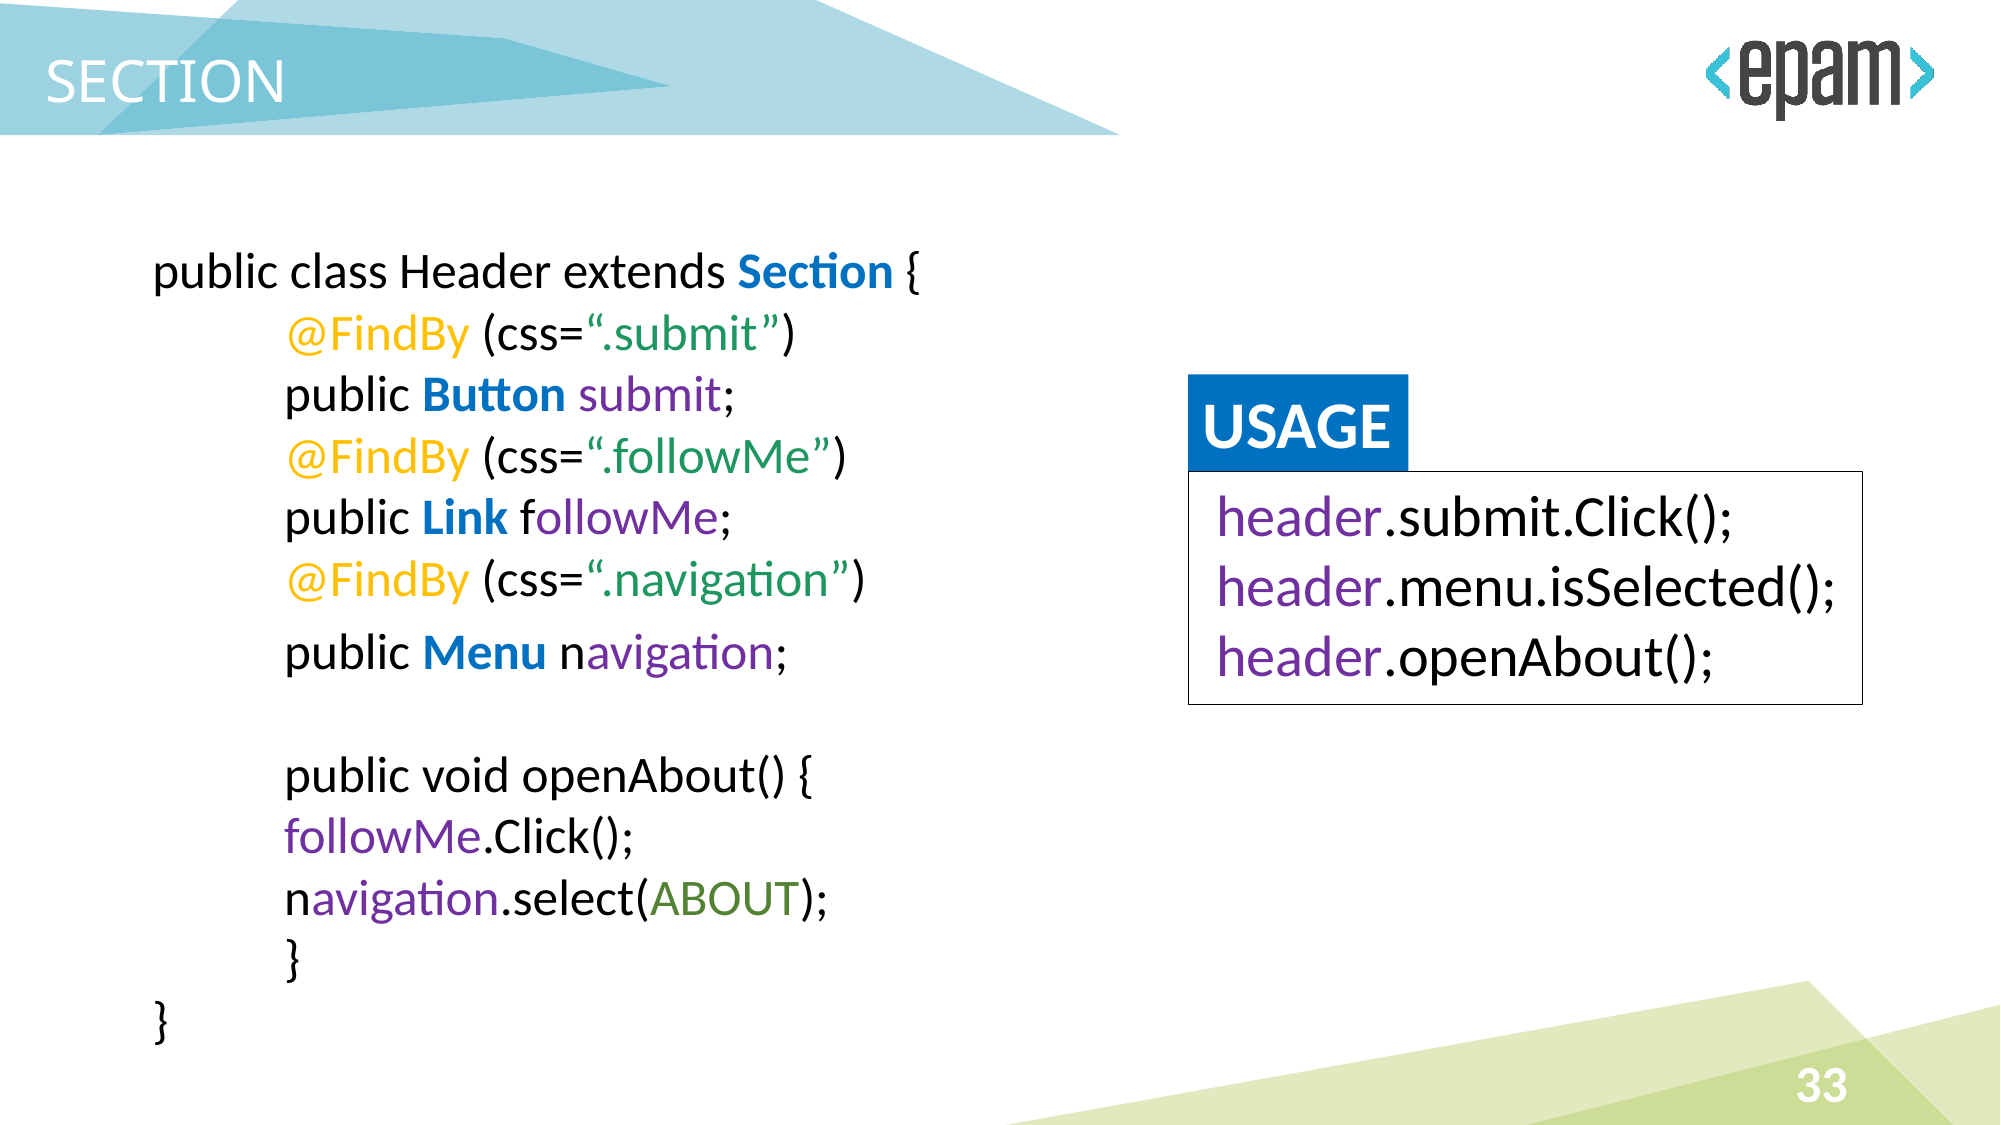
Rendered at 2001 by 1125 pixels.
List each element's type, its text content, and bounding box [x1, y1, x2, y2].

text_box USAGE [1188, 374, 1409, 472]
text_box header.submit.Click(); header.menu.isSelected(); header.openAbout(); [1188, 471, 1863, 705]
list public class Header extends Section { @FindBy (css=“.submit”) public Button submit; @FindBy (css=“.followMe”) public Link followMe; @FindBy (css=“.navigation”) public Menu navigation; public void openAbout() { followMe.Click(); navigation.select(ABOUT); } } [137, 230, 1114, 1064]
slide_number 33 [1412, 1042, 1863, 1103]
list Section [30, 36, 2000, 158]
picture [1682, 19, 1957, 127]
